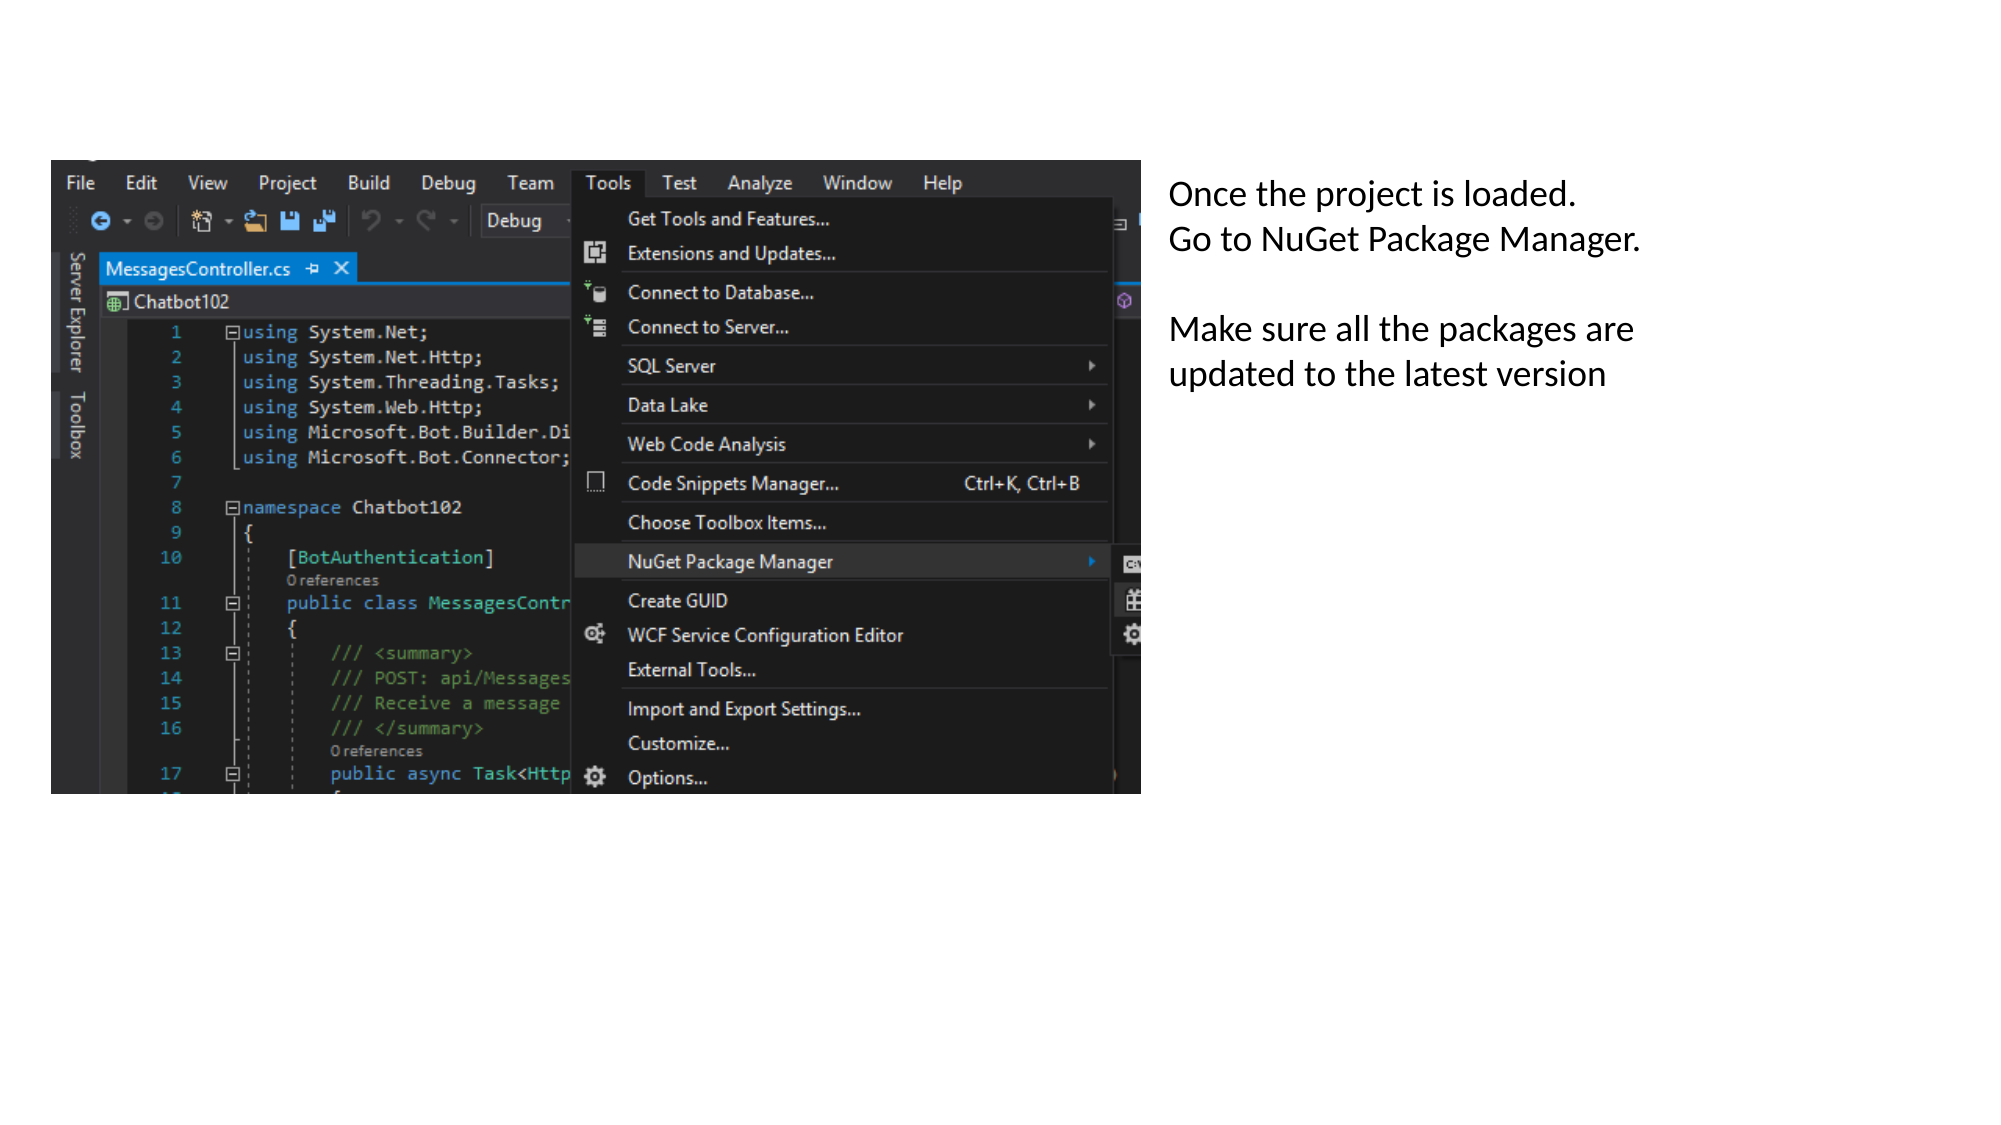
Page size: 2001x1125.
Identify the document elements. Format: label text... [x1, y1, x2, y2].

text_box Once the project is loaded. Go to NuGet Package Manager. Make sure all the packages are updated to the latest version [1153, 161, 1775, 402]
picture [51, 160, 1141, 794]
